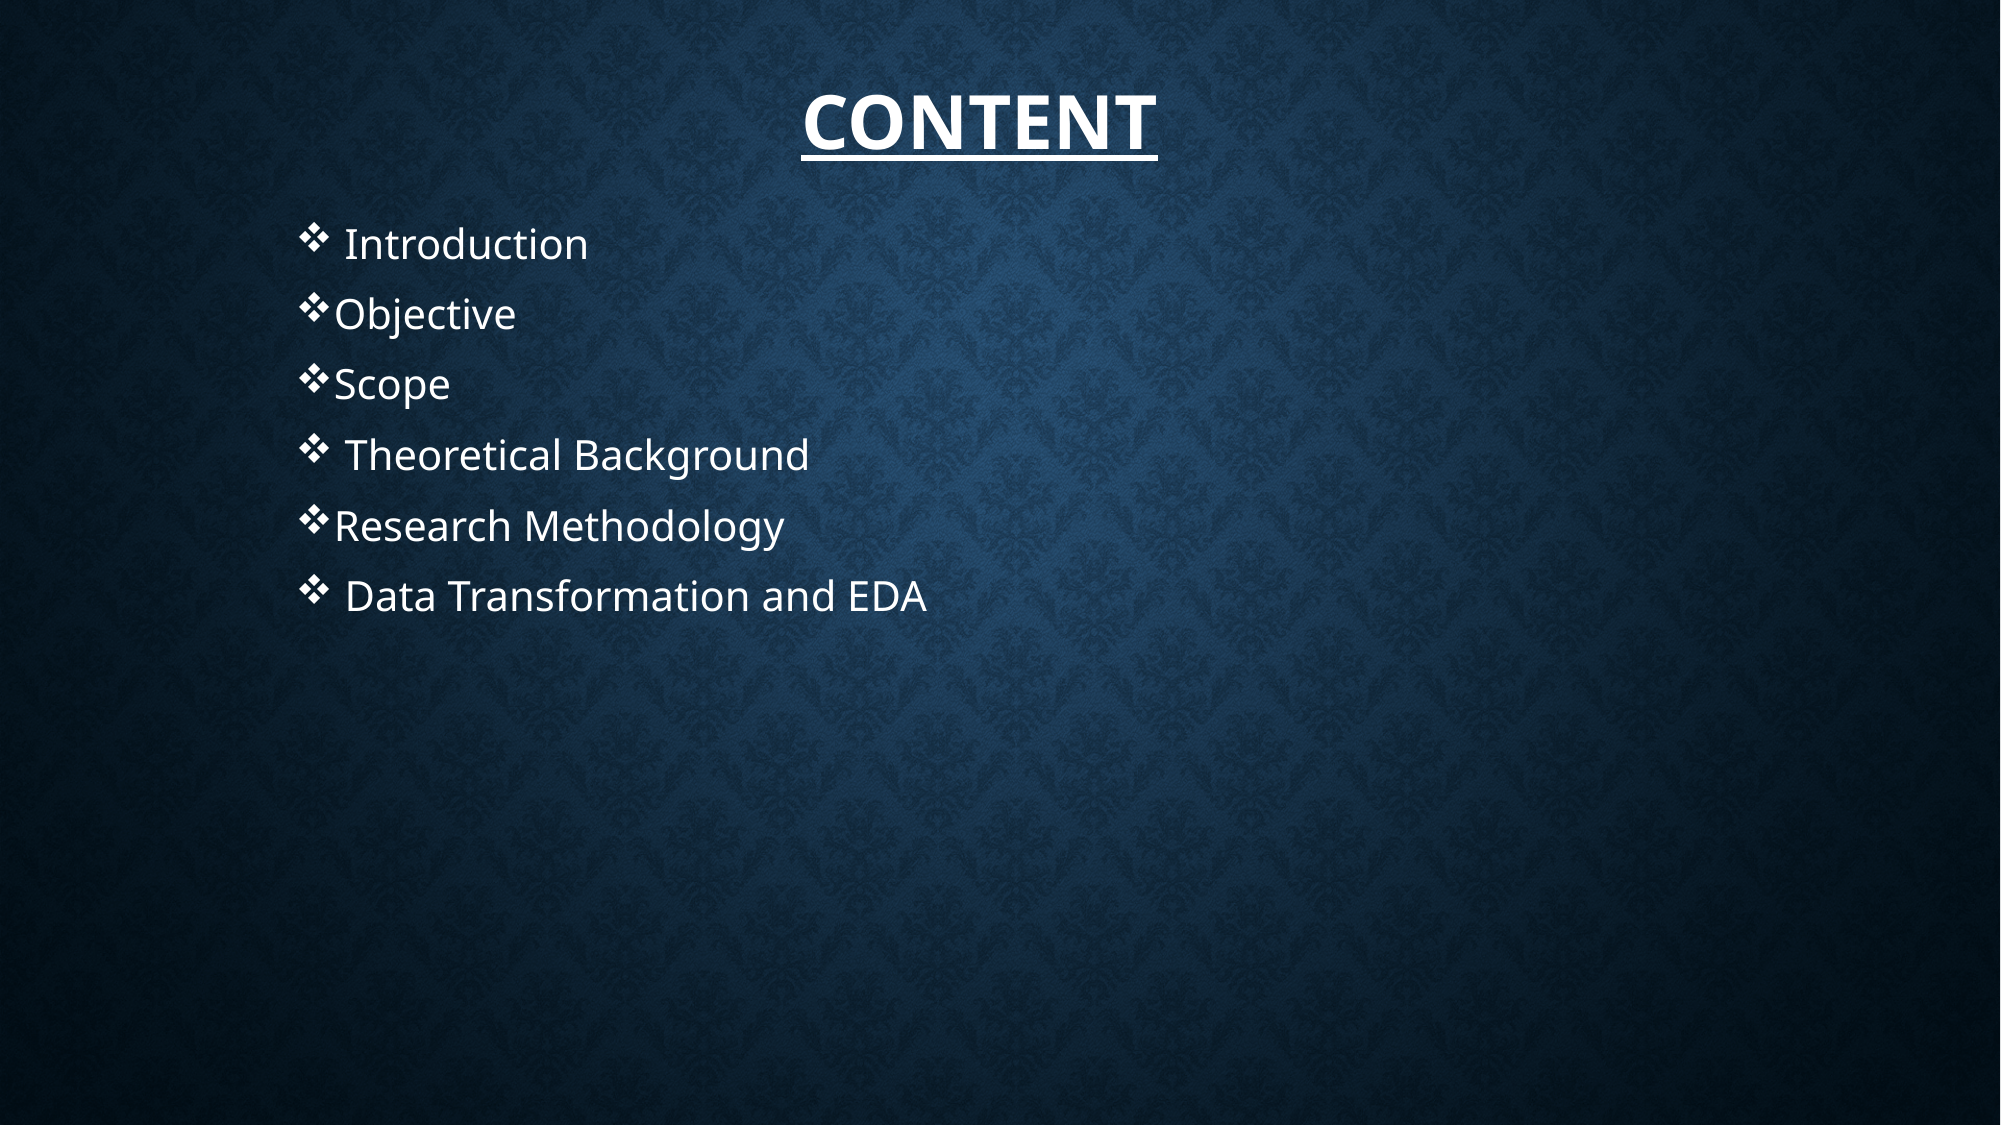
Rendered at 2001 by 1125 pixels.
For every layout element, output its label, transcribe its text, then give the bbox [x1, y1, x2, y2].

list Introduction Objective Scope Theoretical Background Research Methodology Data Transformation and EDA [130, 199, 1829, 760]
title Content [130, 16, 1829, 199]
